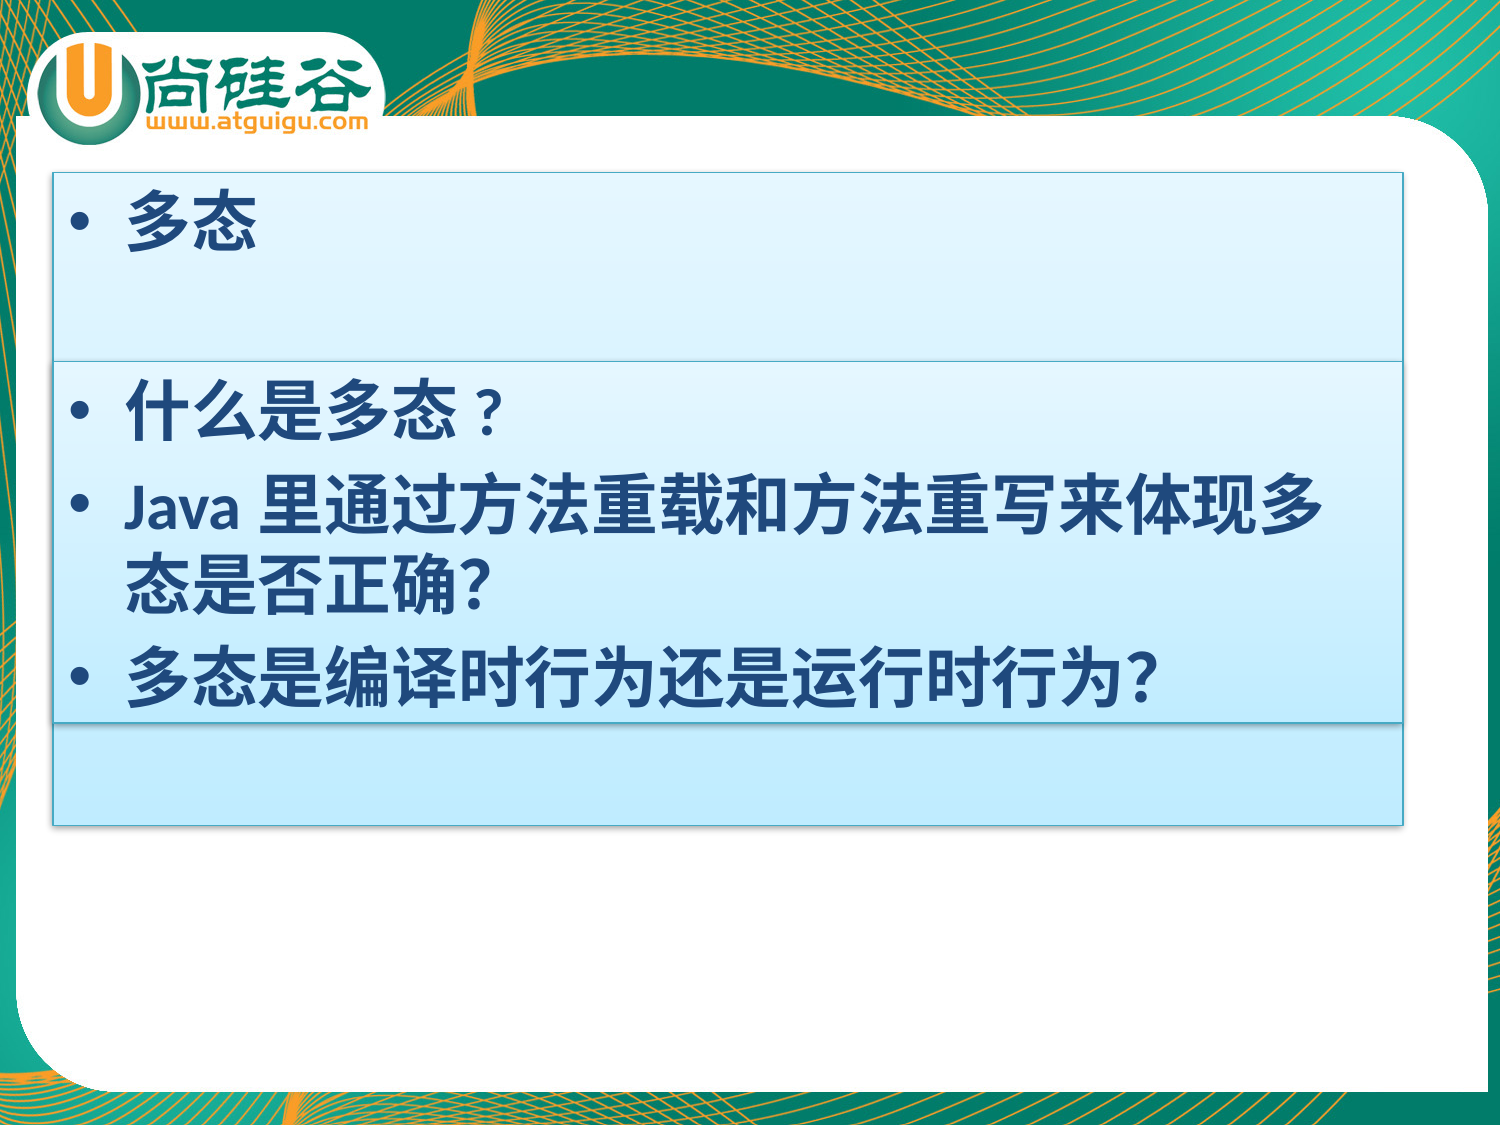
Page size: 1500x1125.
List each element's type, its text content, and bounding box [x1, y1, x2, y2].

list 多态 [52, 172, 1404, 361]
text_box 什么是多态? Java里通过方法重载和方法重写来体现多态是否正确？ 多态是编译时行为还是运行时行为？ [52, 361, 1404, 724]
picture [0, 0, 1500, 1125]
list 多态 [52, 729, 1404, 826]
